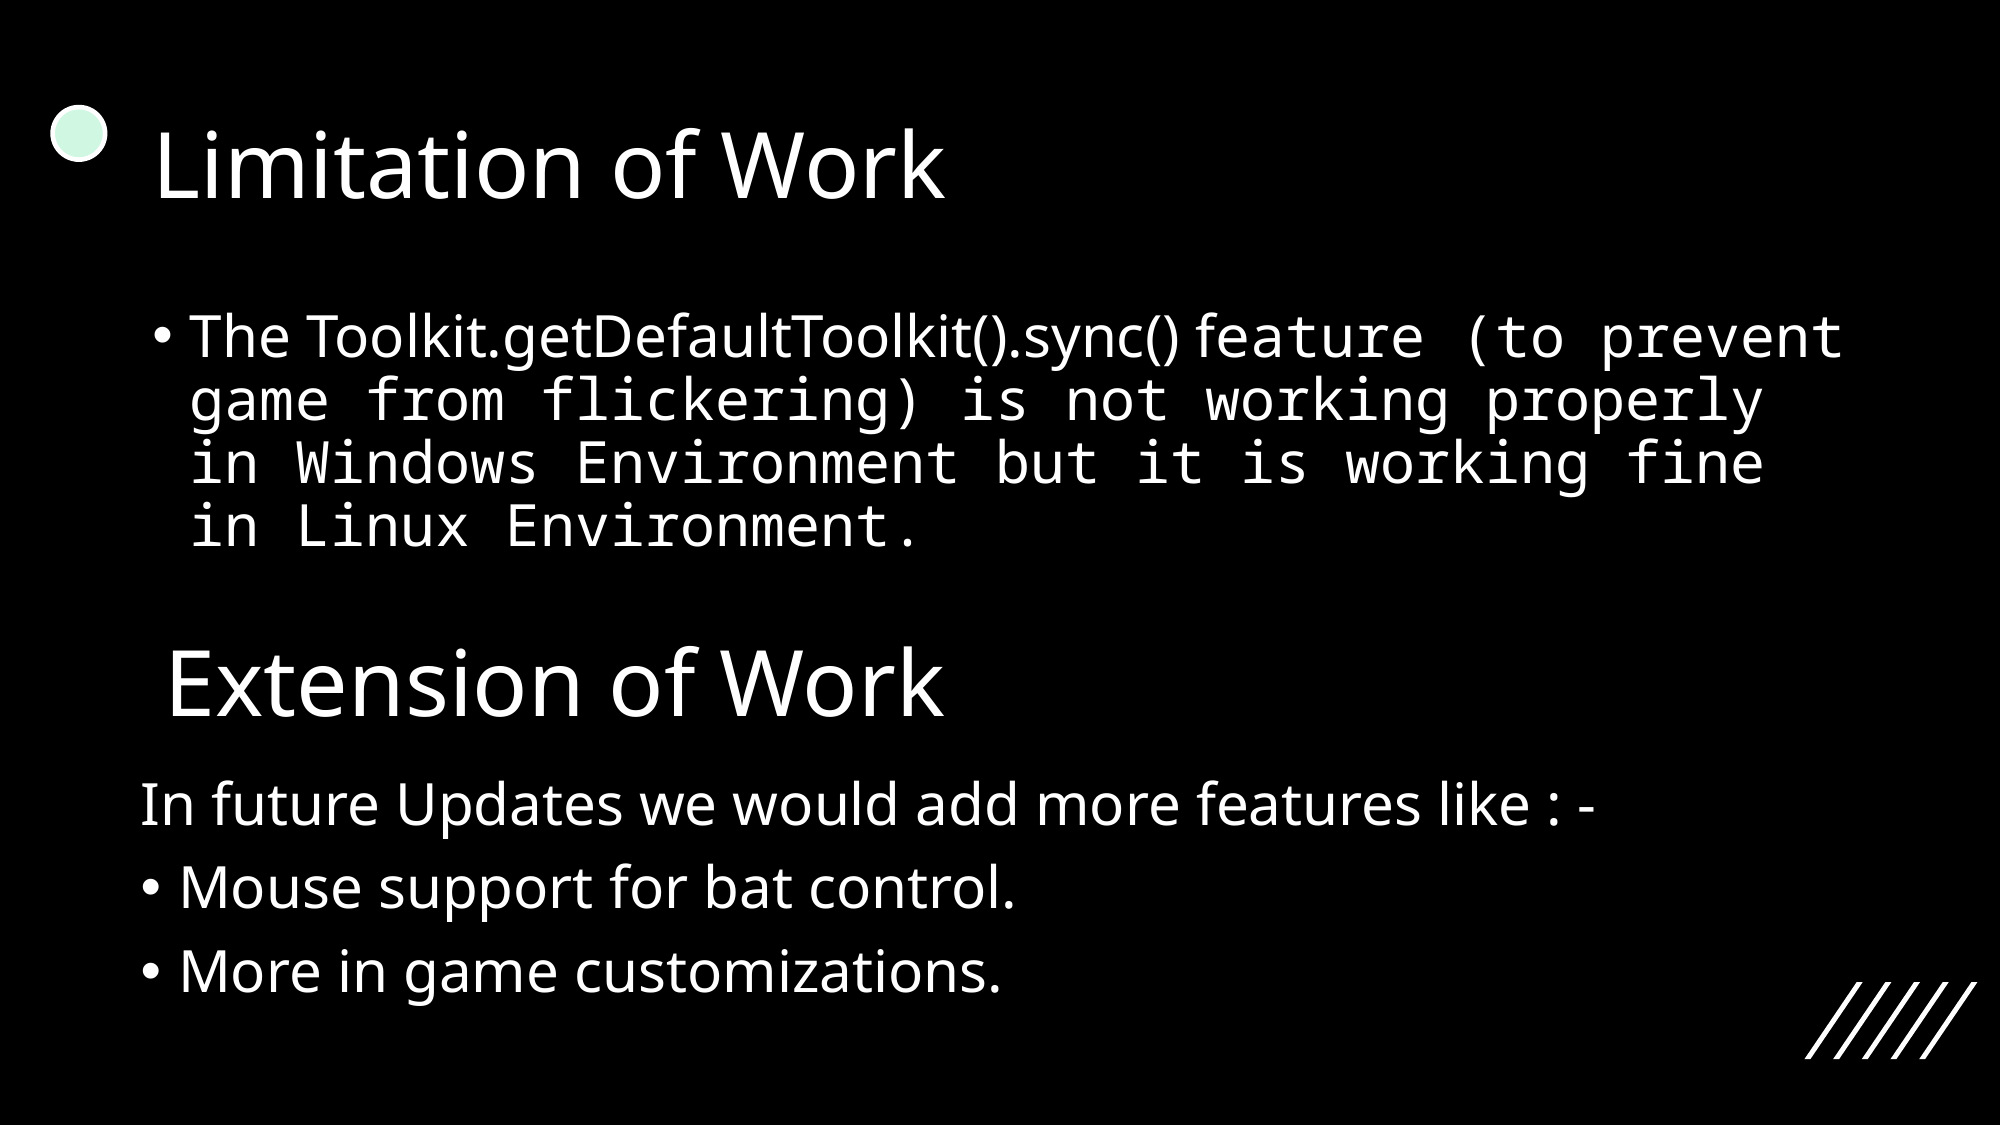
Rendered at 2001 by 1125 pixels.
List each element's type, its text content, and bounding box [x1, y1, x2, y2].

text_box In future Updates we would add more features like : - Mouse support for bat control. More in game customizations. [125, 767, 1851, 1046]
list The Toolkit.getDefaultToolkit().sync() feature (to prevent game from flickering) is not working properly in Windows Environment but it is working fine in Linux Environment. [137, 299, 1863, 579]
text_box Extension of Work [149, 578, 1875, 796]
title Limitation of Work [137, 59, 1863, 278]
